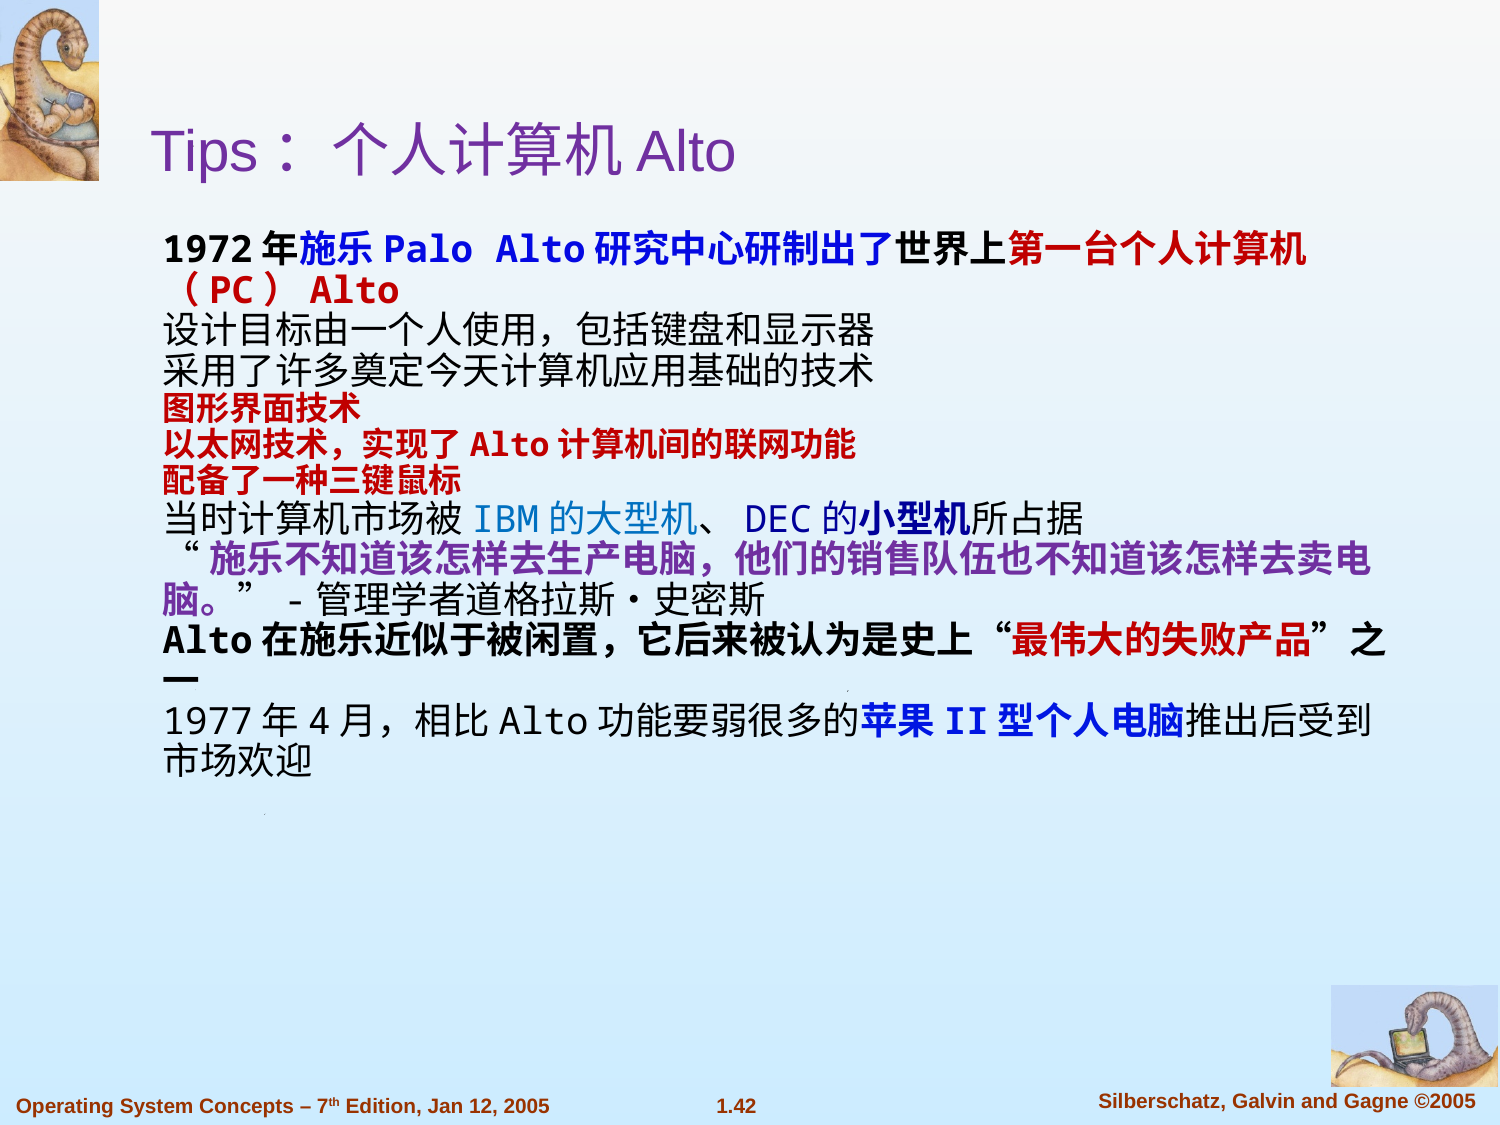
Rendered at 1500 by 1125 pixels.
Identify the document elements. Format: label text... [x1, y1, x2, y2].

picture [0, 0, 99, 181]
list 1972年施乐Palo Alto研究中心研制出了世界上第一台个人计算机（PC）Alto 设计目标由一个人使用，包括键盘和显示器 采用了许多奠定今天计算机应用基础的技术 图形界面技术 以太网技术，实现了Alto计算机间的联网功能 配备了一种三键鼠标 当时计算机市场被IBM的大型机、DEC的小型机所占据 “施乐不知道该怎样去生产电脑，他们的销售队伍也不知道该怎样去卖电脑。”-管理学者道格拉斯•史密斯 Alto在施乐近似于被闲置，它后来被认为是史上“最伟大的失败产品”之一 1977年4月，相比Alto功能要弱很多的苹果II型个人电脑推出后受到市场欢迎 [147, 222, 1412, 1025]
title Tips：个人计算机Alto [135, 78, 1450, 191]
picture [1331, 985, 1498, 1087]
